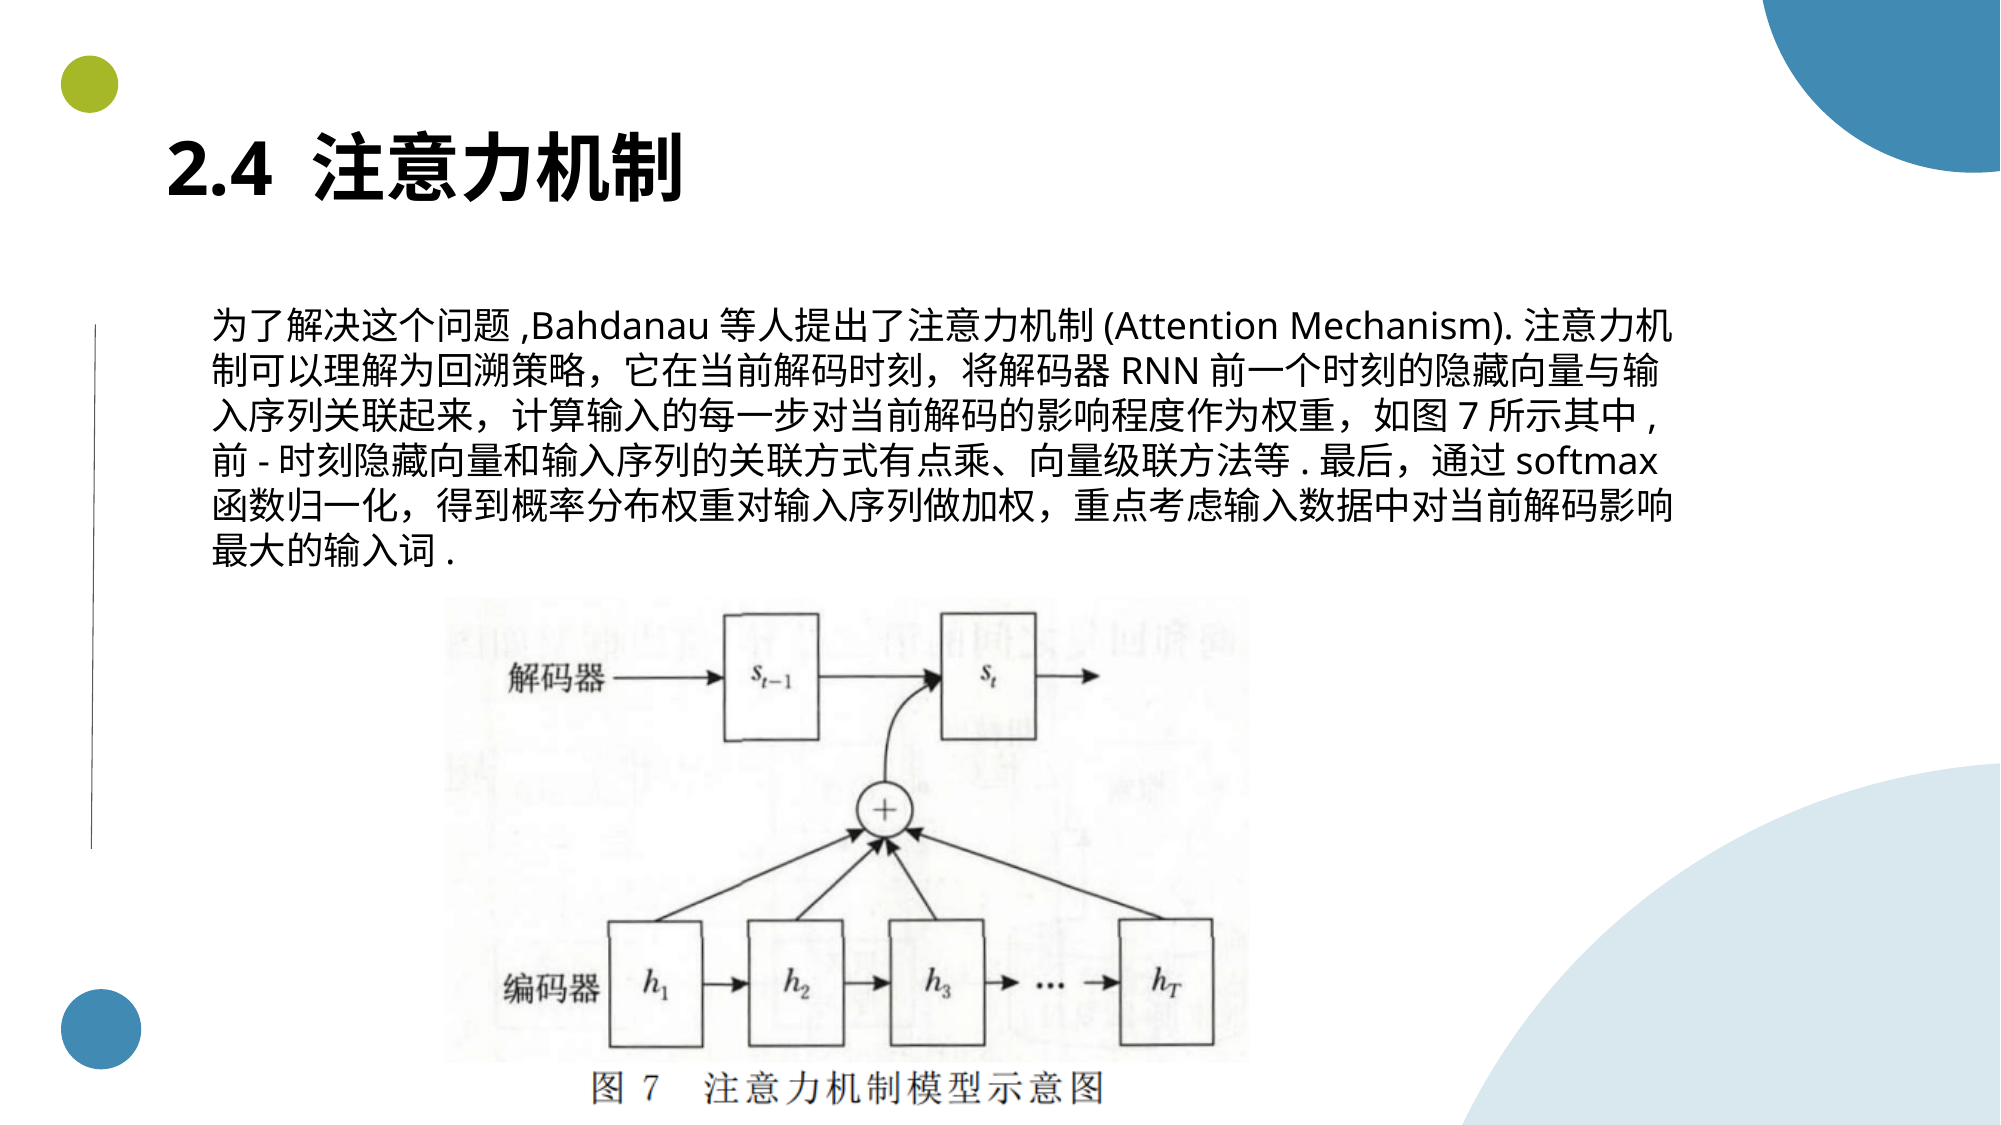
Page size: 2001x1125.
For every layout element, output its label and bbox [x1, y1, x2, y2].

picture [380, 594, 1346, 1125]
text_box [60, 0, 2000, 1125]
text_box [91, 324, 96, 849]
